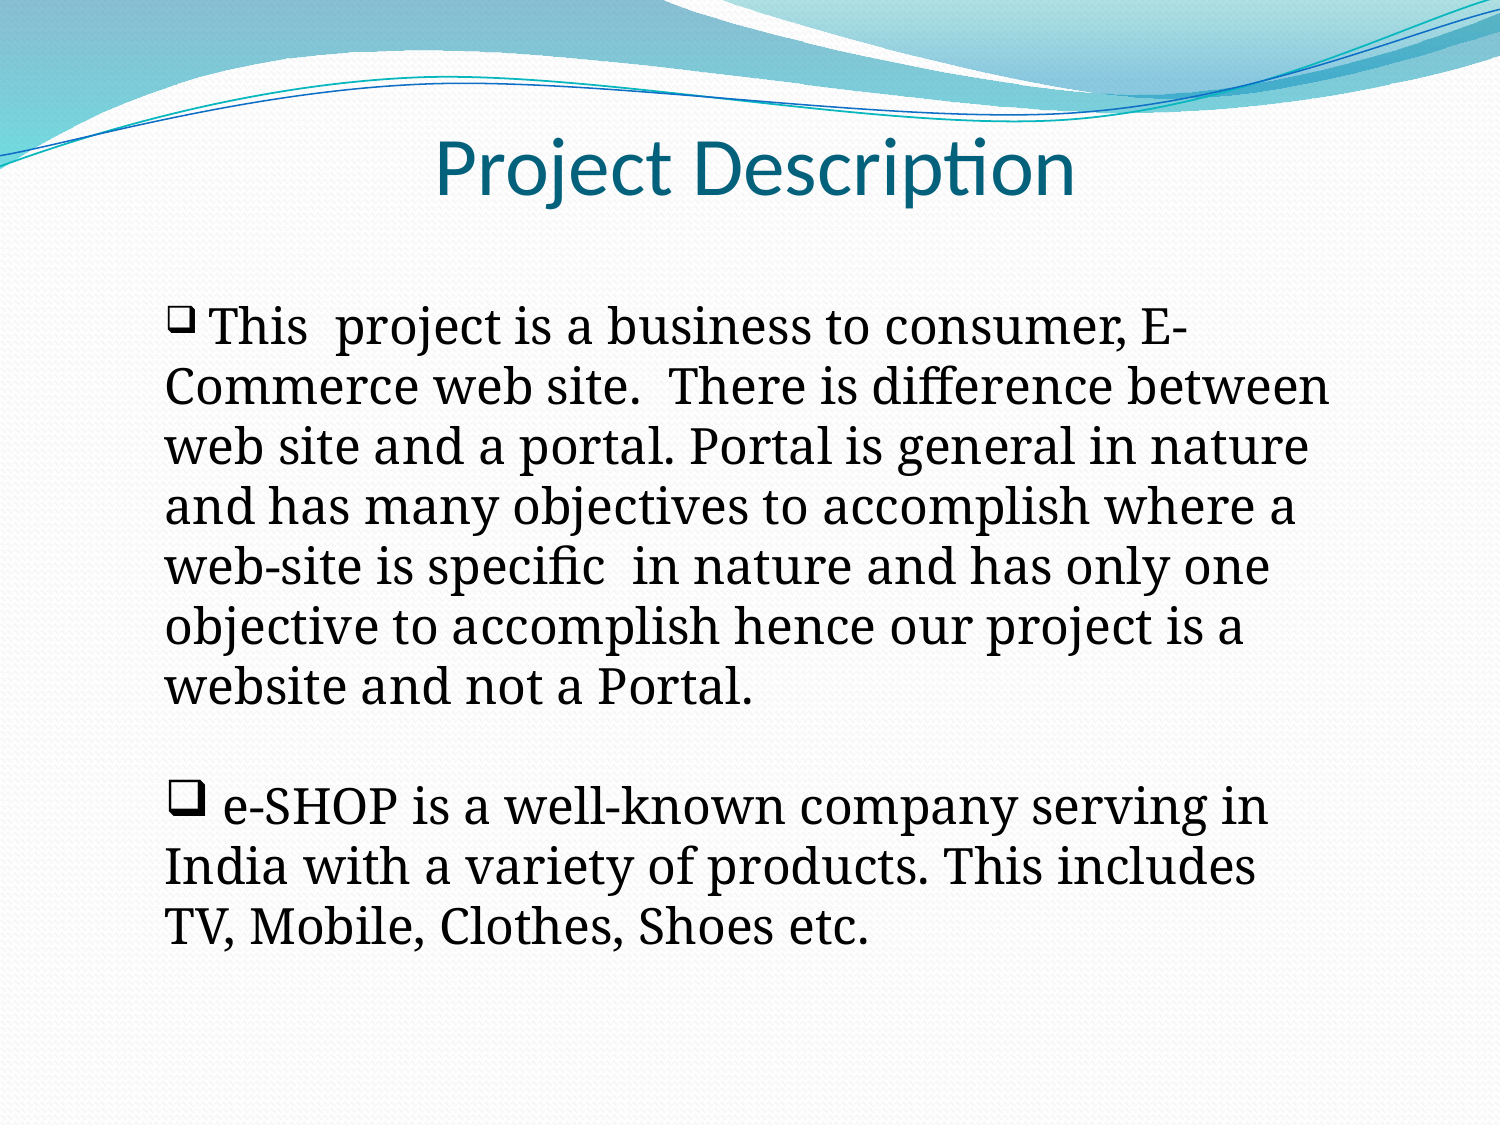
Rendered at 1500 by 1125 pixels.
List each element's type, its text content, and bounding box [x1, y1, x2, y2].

text_box This project is a business to consumer, E-Commerce web site. There is difference between web site and a portal. Portal is general in nature and has many objectives to accomplish where a web-site is specific in nature and has only one objective to accomplish hence our project is a website and not a Portal. e-SHOP is a well-known company serving in India with a variety of products. This includes TV, Mobile, Clothes, Shoes etc. [149, 287, 1350, 1008]
title Project Description [75, 37, 1438, 213]
